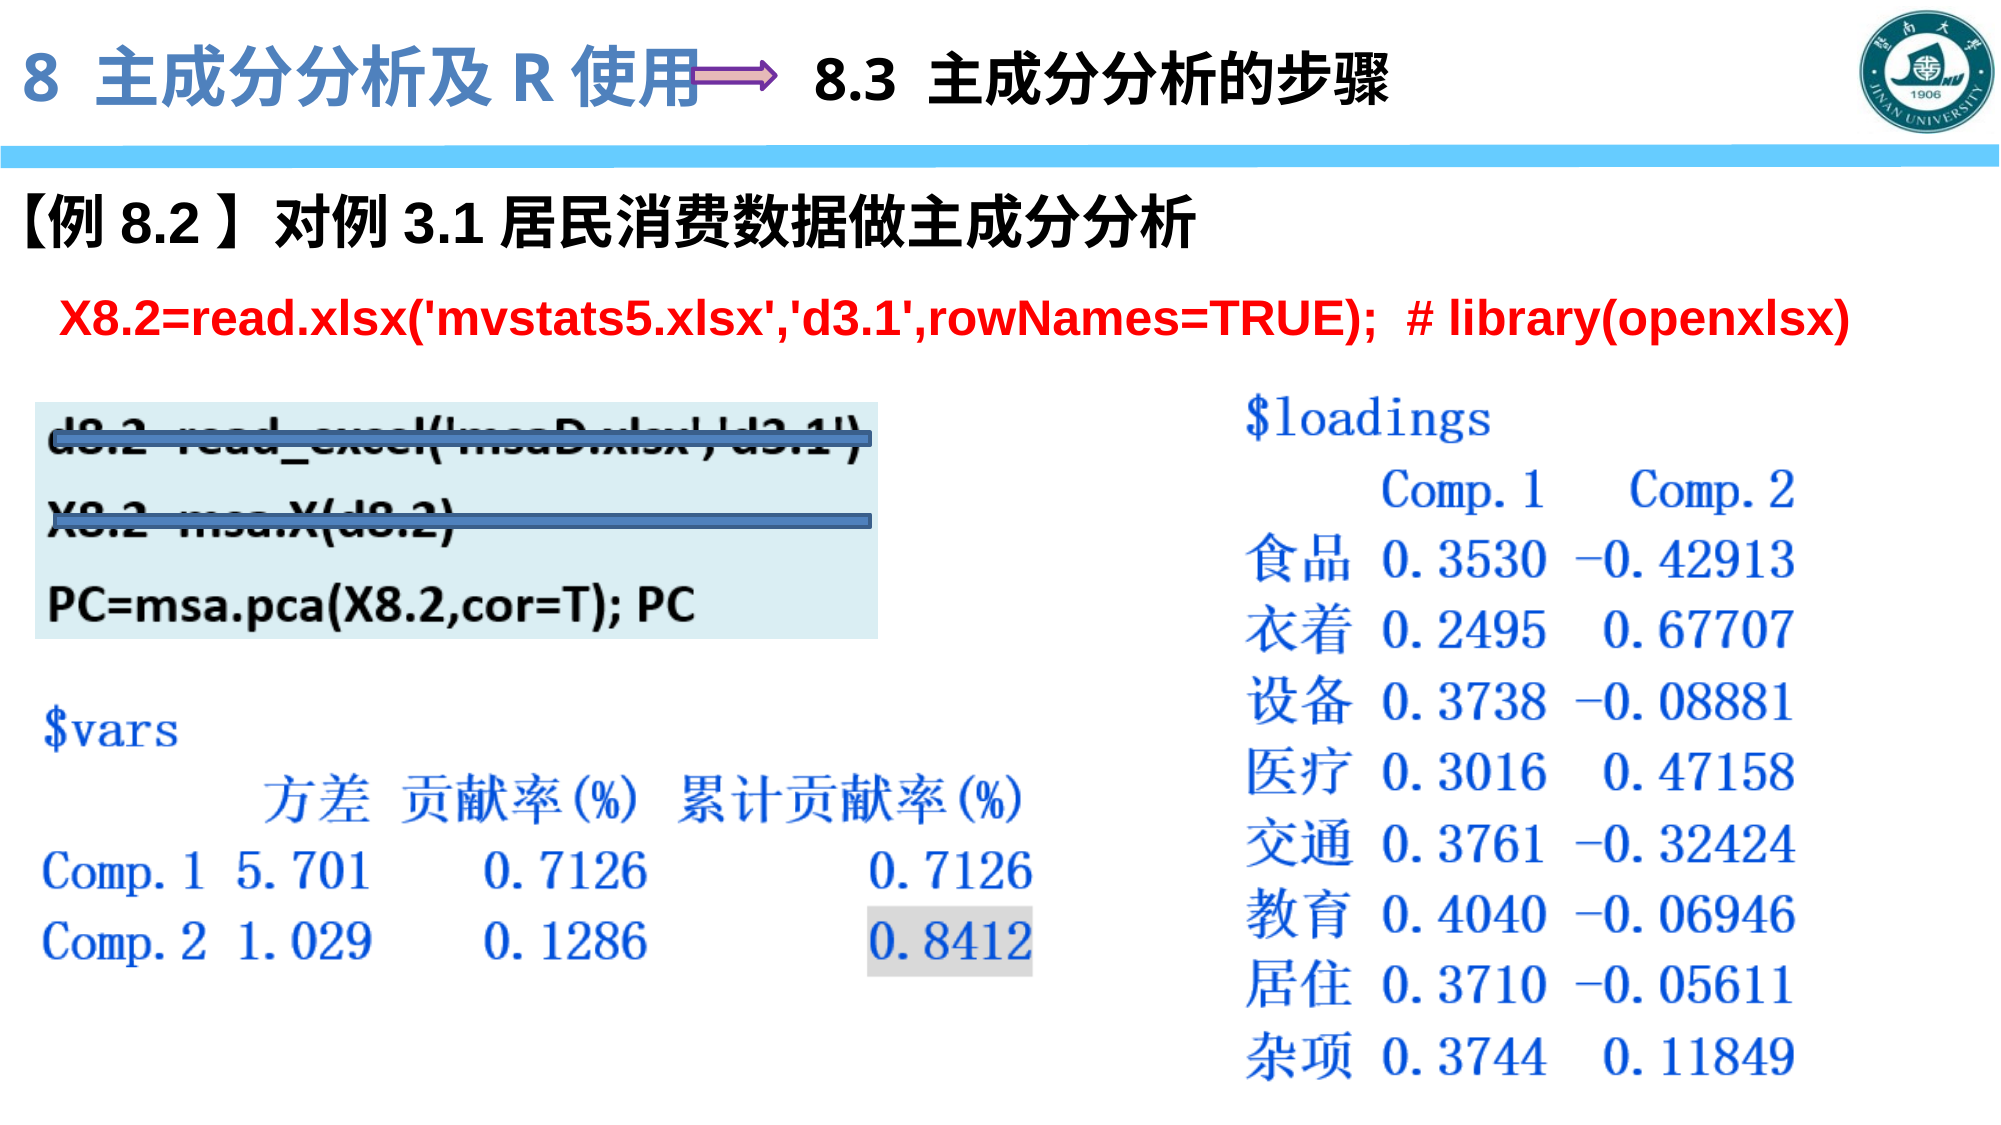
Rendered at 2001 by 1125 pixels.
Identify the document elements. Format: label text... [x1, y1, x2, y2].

text_box X8.2=read.xlsx('mvstats5.xlsx','d3.1',rowNames=TRUE); # library(openxlsx) [43, 277, 1988, 353]
picture [35, 696, 1045, 988]
text_box 8 主成分分析及R使用 [7, 27, 922, 123]
picture [35, 402, 878, 640]
text_box [690, 59, 778, 92]
text_box 【例8.2】对例3.1居民消费数据做主成分分析 [0, 178, 1213, 263]
picture [1236, 386, 1808, 1094]
text_box 8.3 主成分分析的步骤 [922, 34, 1556, 120]
picture [1856, 6, 1996, 134]
